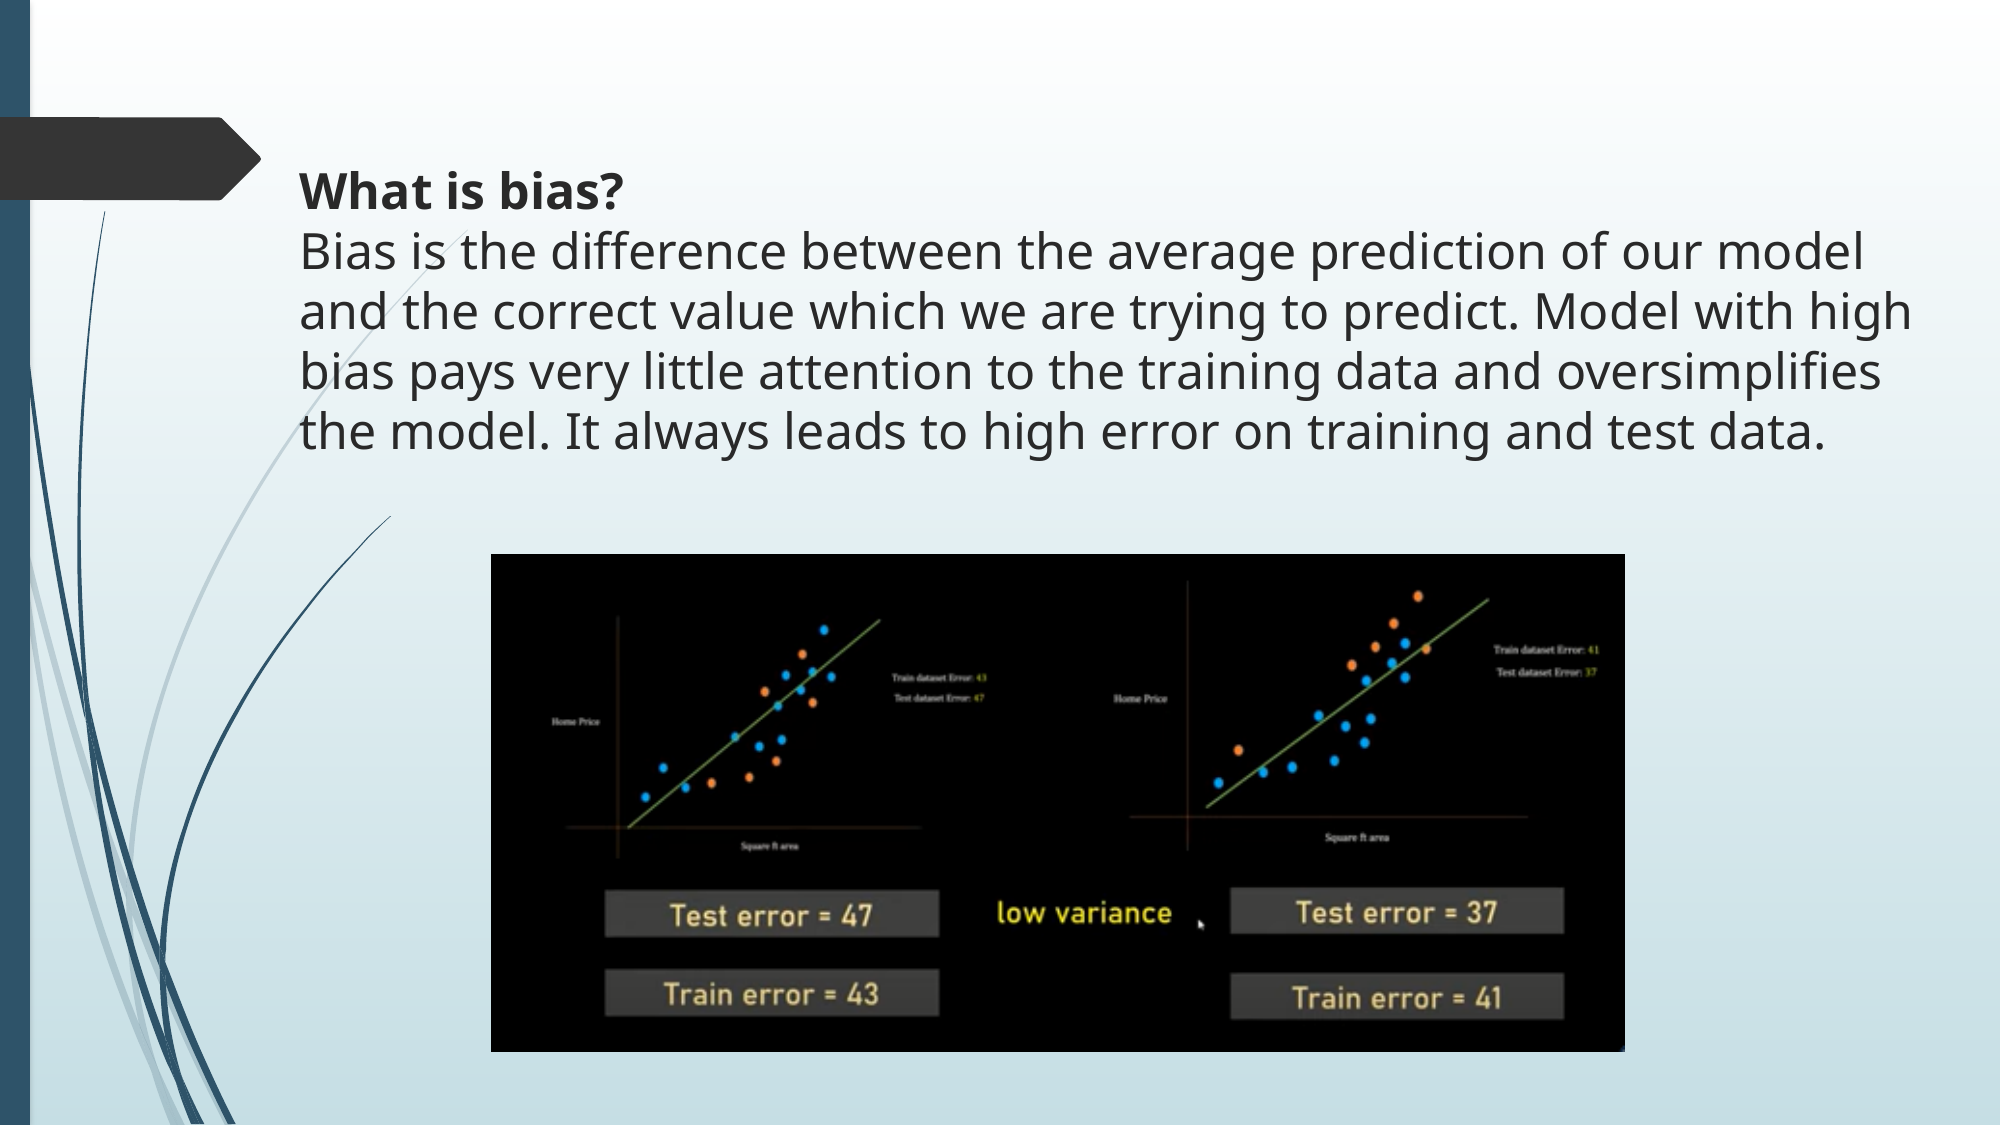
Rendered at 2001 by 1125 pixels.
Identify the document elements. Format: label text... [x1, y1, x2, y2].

text_box What is bias? Bias is the difference between the average prediction of our model and the correct value which we are trying to predict. Model with high bias pays very little attention to the training data and oversimplifies the model. It always leads to high error on training and test data. [285, 152, 1946, 527]
picture [491, 554, 1625, 1052]
